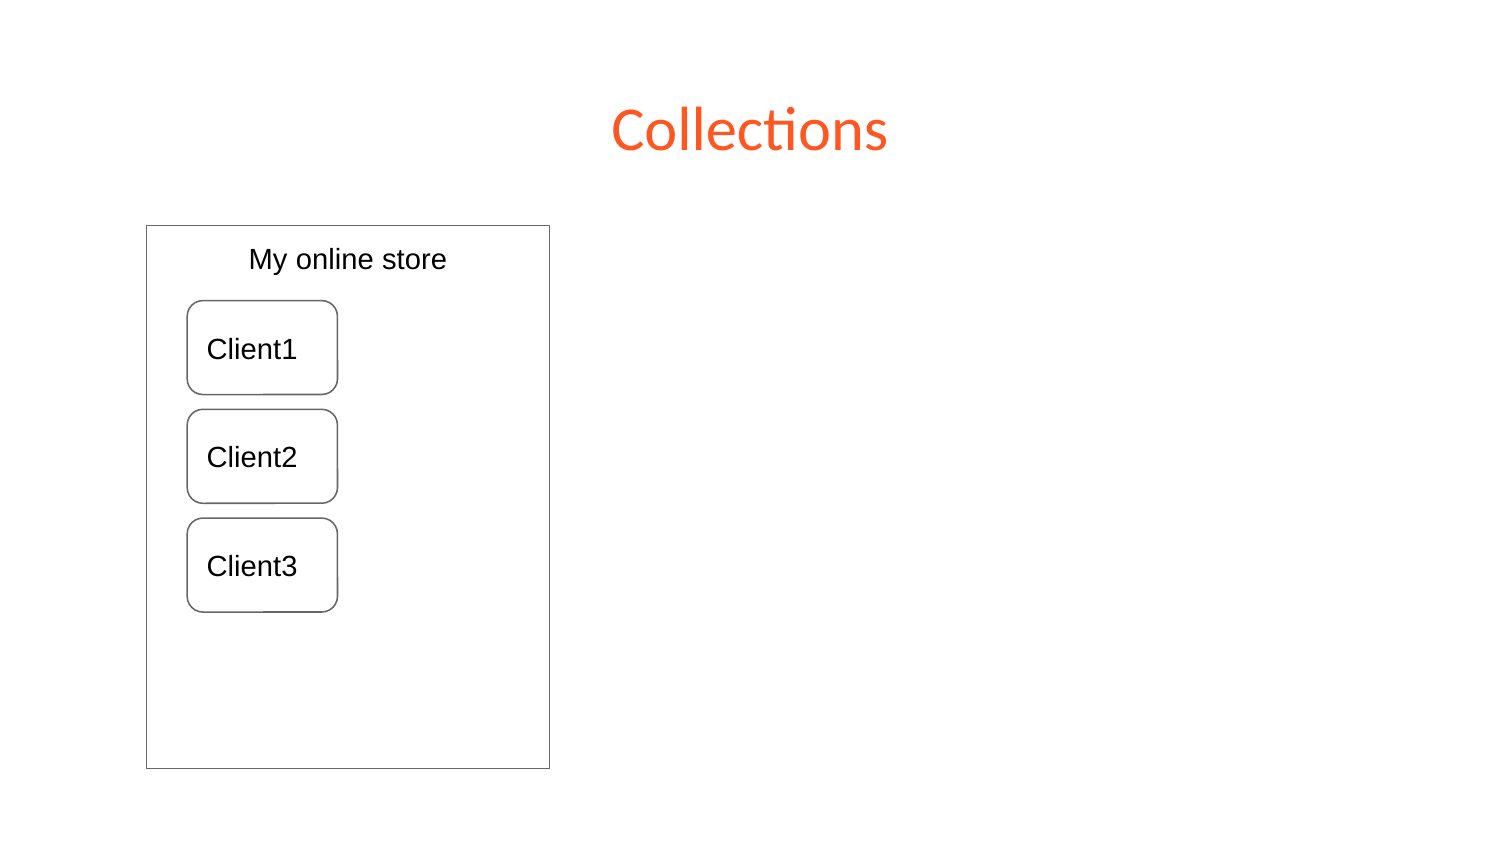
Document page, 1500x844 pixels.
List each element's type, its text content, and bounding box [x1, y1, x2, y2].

text_box My online store [146, 225, 550, 769]
title Collections [51, 72, 1449, 167]
